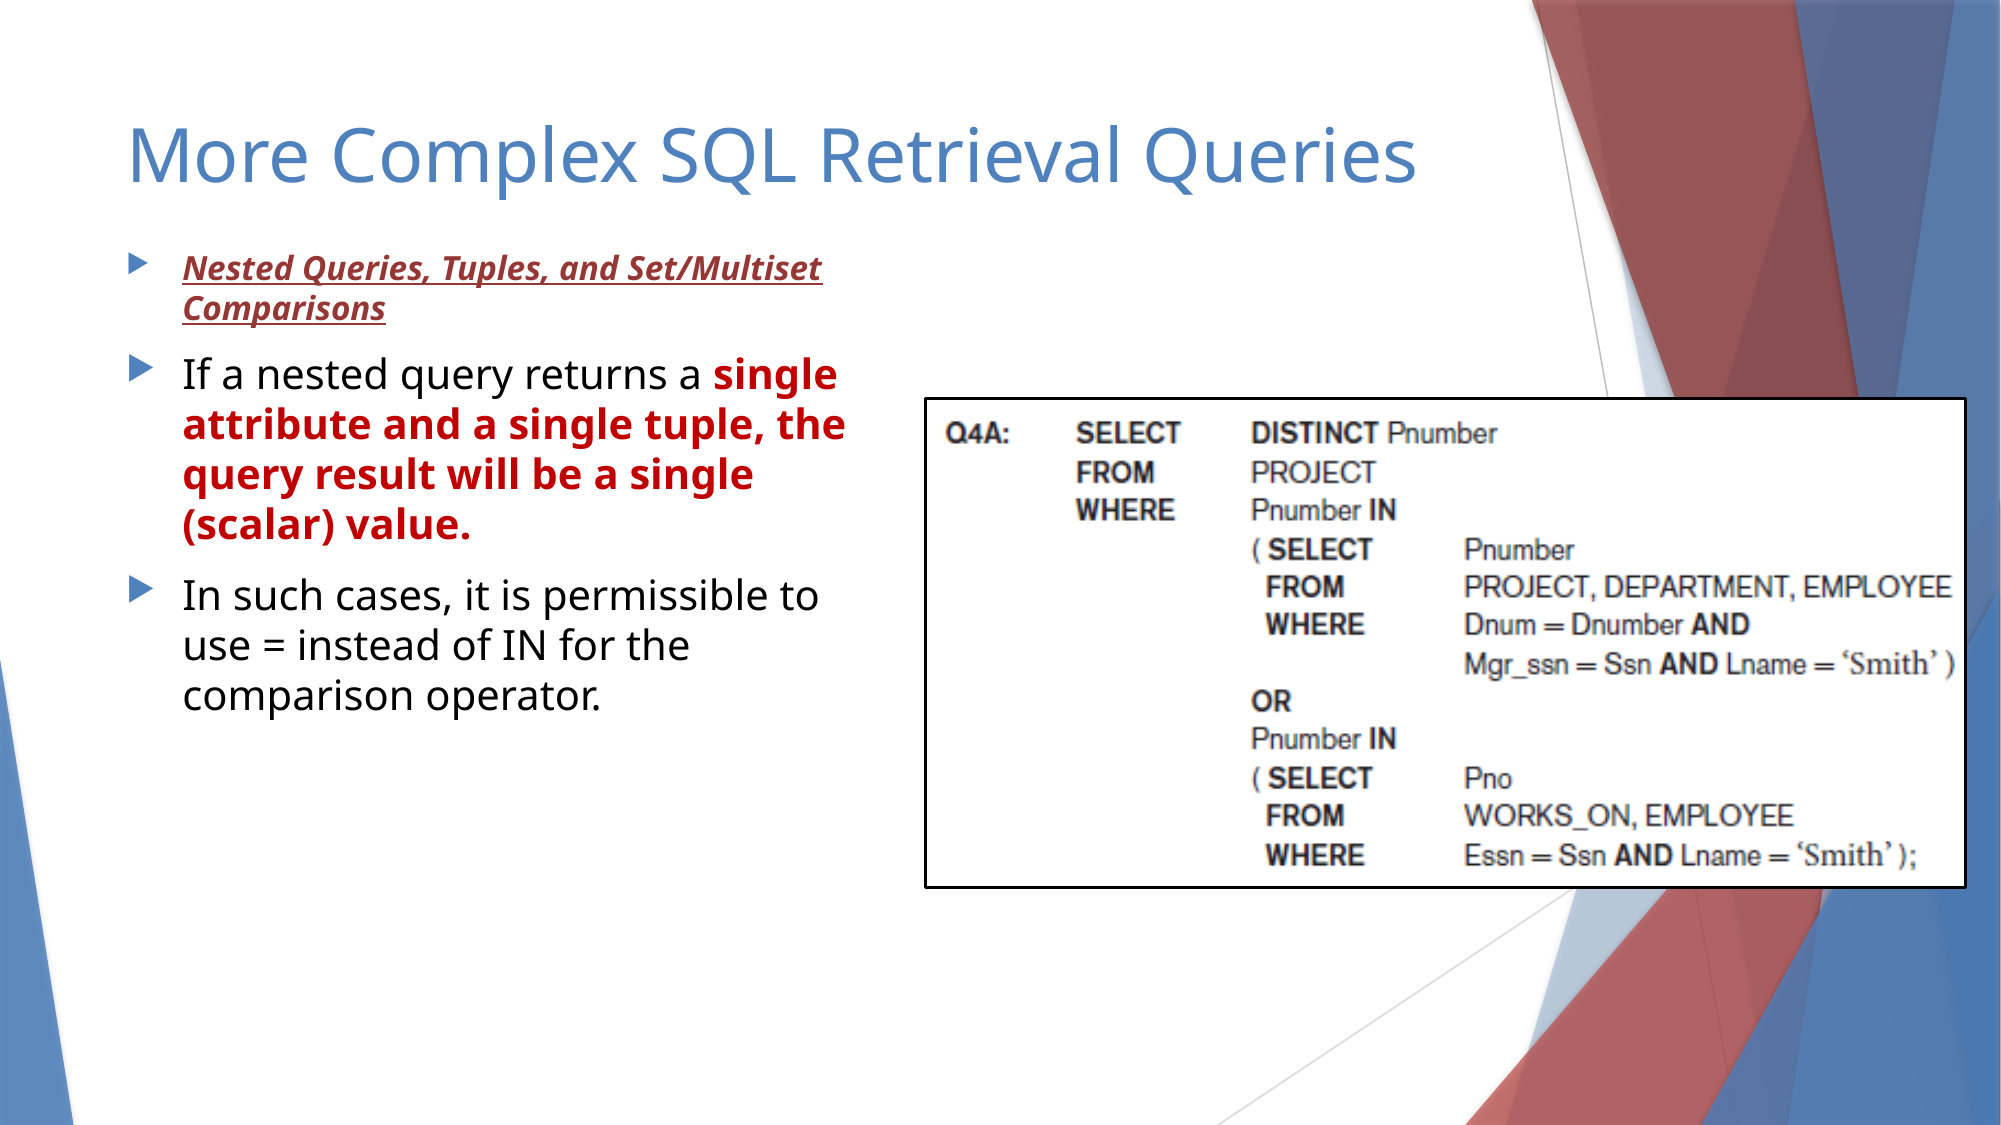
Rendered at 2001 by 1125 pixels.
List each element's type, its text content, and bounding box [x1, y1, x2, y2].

title More Complex SQL Retrieval Queries [111, 99, 1522, 317]
picture [926, 399, 1965, 887]
list Nested Queries, Tuples, and Set/Multiset Comparisons If a nested query returns a single attribute and a single tuple, the query result will be a single (scalar) value. In such cases, it is permissible to use = instead of IN for the comparison operator. [111, 239, 889, 1004]
